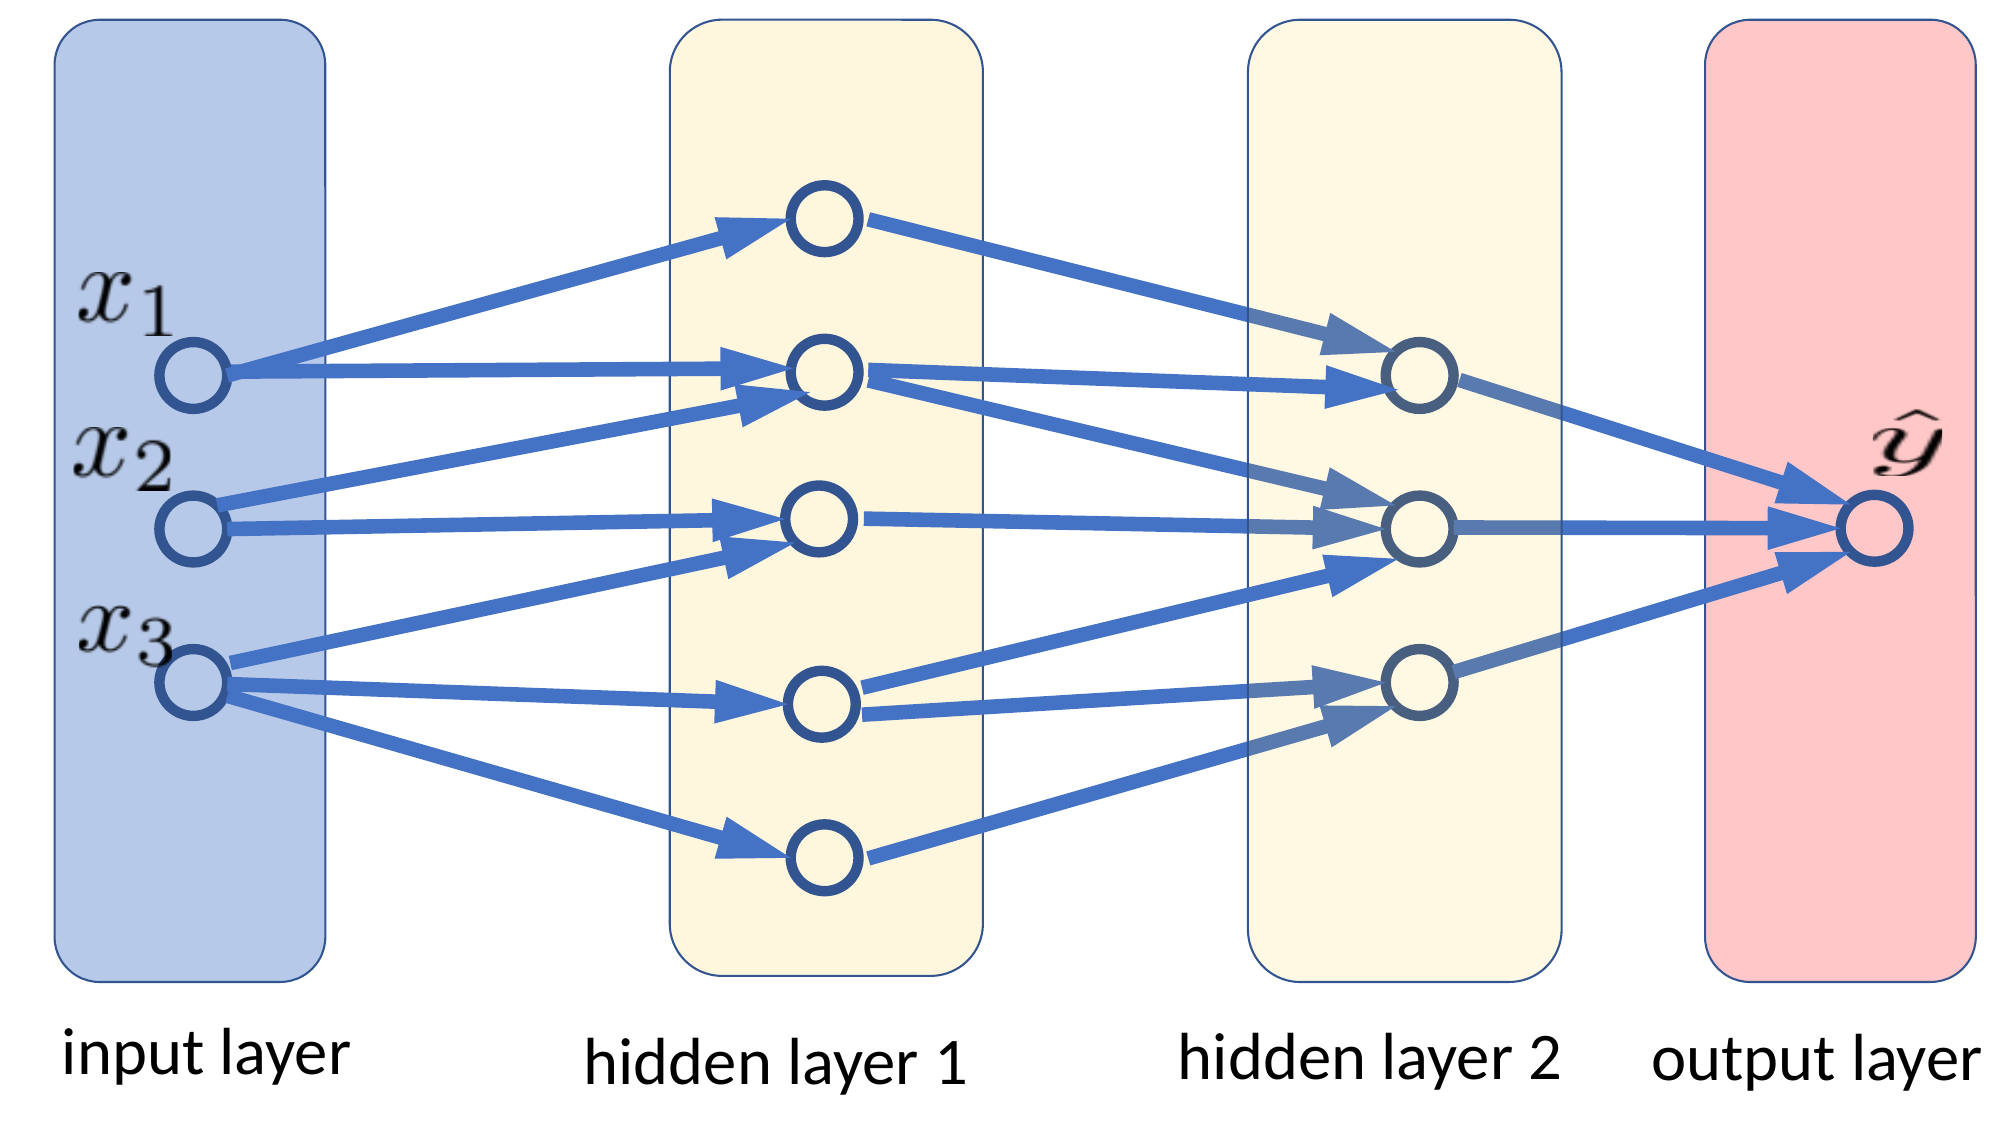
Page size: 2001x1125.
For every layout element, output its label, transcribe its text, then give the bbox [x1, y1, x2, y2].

text_box hidden layer 2 [1163, 1005, 1705, 1101]
text_box [789, 823, 860, 893]
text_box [231, 368, 794, 372]
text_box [1453, 551, 1851, 673]
text_box [784, 484, 855, 554]
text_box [861, 558, 1399, 688]
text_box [1459, 379, 1851, 505]
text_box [868, 706, 1396, 859]
text_box [158, 648, 228, 717]
text_box [789, 184, 860, 254]
text_box output layer [1636, 1006, 2000, 1102]
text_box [861, 688, 1386, 715]
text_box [227, 684, 788, 695]
text_box [1246, 18, 1563, 984]
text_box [868, 390, 1396, 506]
text_box [158, 341, 228, 410]
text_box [227, 695, 791, 858]
picture [78, 272, 173, 336]
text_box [227, 518, 786, 530]
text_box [227, 218, 791, 376]
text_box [230, 542, 796, 664]
text_box [158, 494, 228, 564]
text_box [217, 392, 811, 506]
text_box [868, 219, 1396, 352]
picture [1872, 408, 1943, 476]
text_box [1839, 493, 1910, 563]
text_box [53, 18, 327, 984]
picture [78, 604, 172, 668]
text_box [868, 369, 1399, 390]
text_box [789, 337, 860, 407]
text_box input layer [47, 1000, 442, 1095]
text_box [788, 669, 857, 739]
picture [73, 427, 171, 491]
text_box hidden layer 1 [568, 1010, 1013, 1106]
text_box [1704, 18, 1977, 984]
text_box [863, 518, 1386, 529]
text_box [668, 18, 984, 977]
